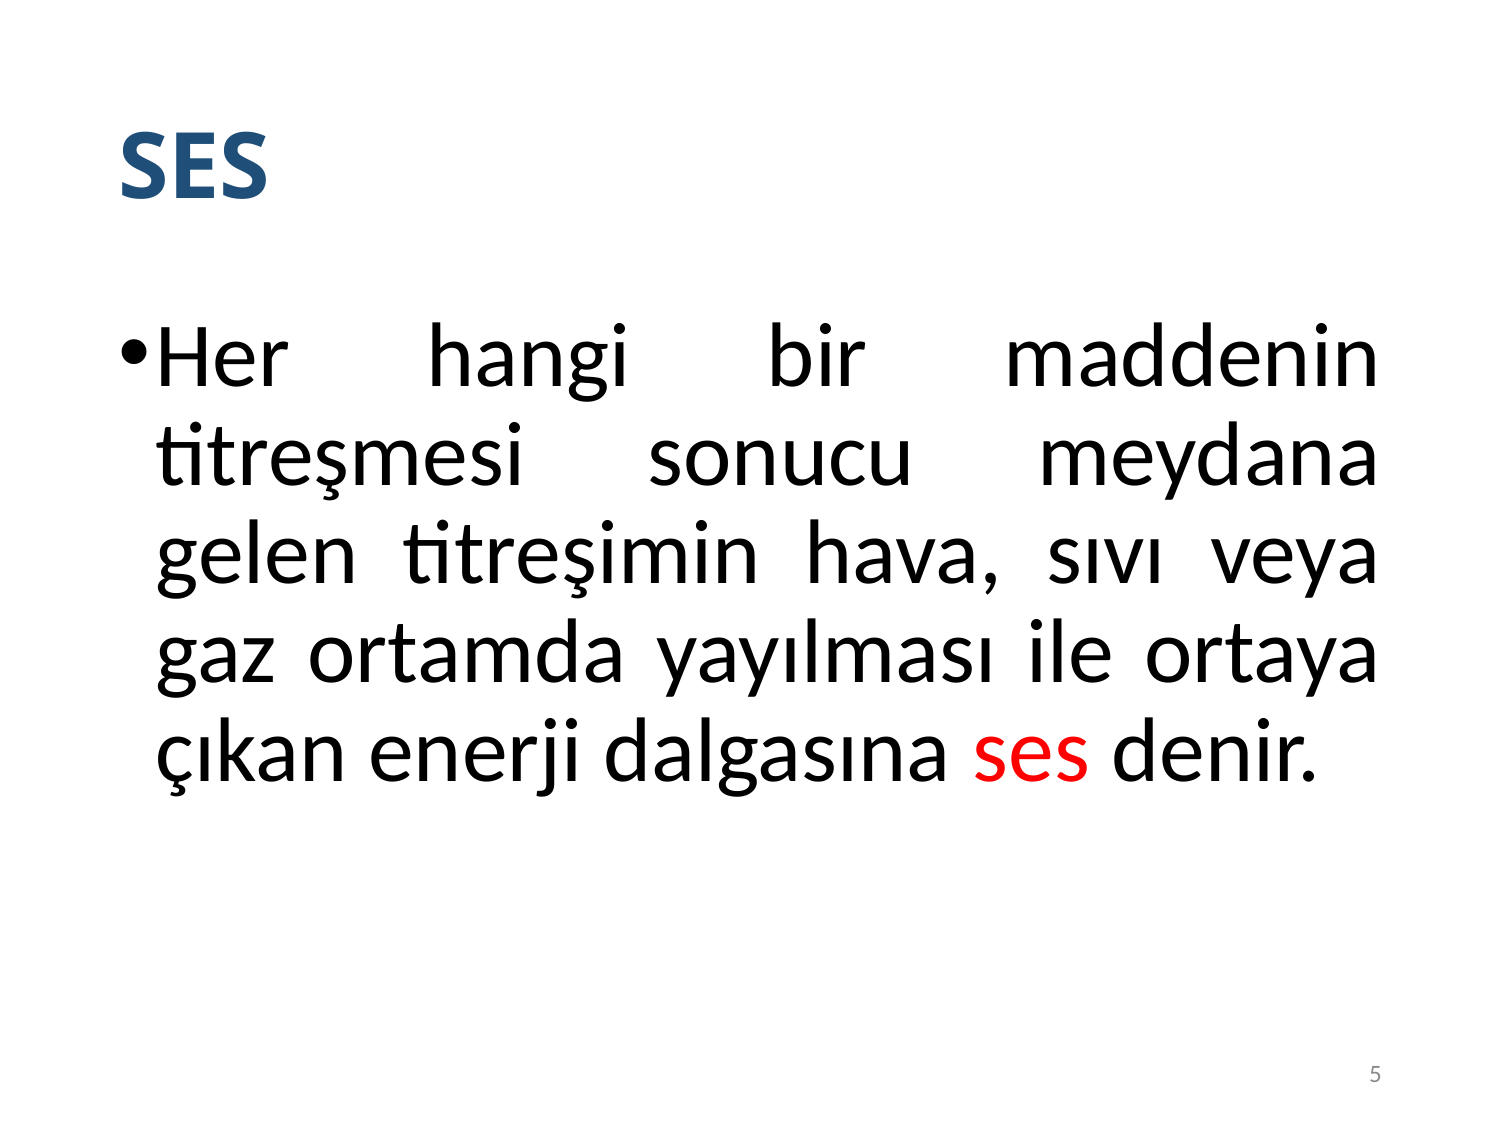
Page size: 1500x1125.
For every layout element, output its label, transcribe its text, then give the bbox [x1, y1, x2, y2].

list Her hangi bir maddenin titreşmesi sonucu meydana gelen titreşimin hava, sıvı veya gaz ortamda yayılması ile ortaya çıkan enerji dalgasına ses denir. [103, 299, 1397, 1014]
slide_number 5 [1059, 1042, 1397, 1103]
title SES [103, 59, 1397, 278]
